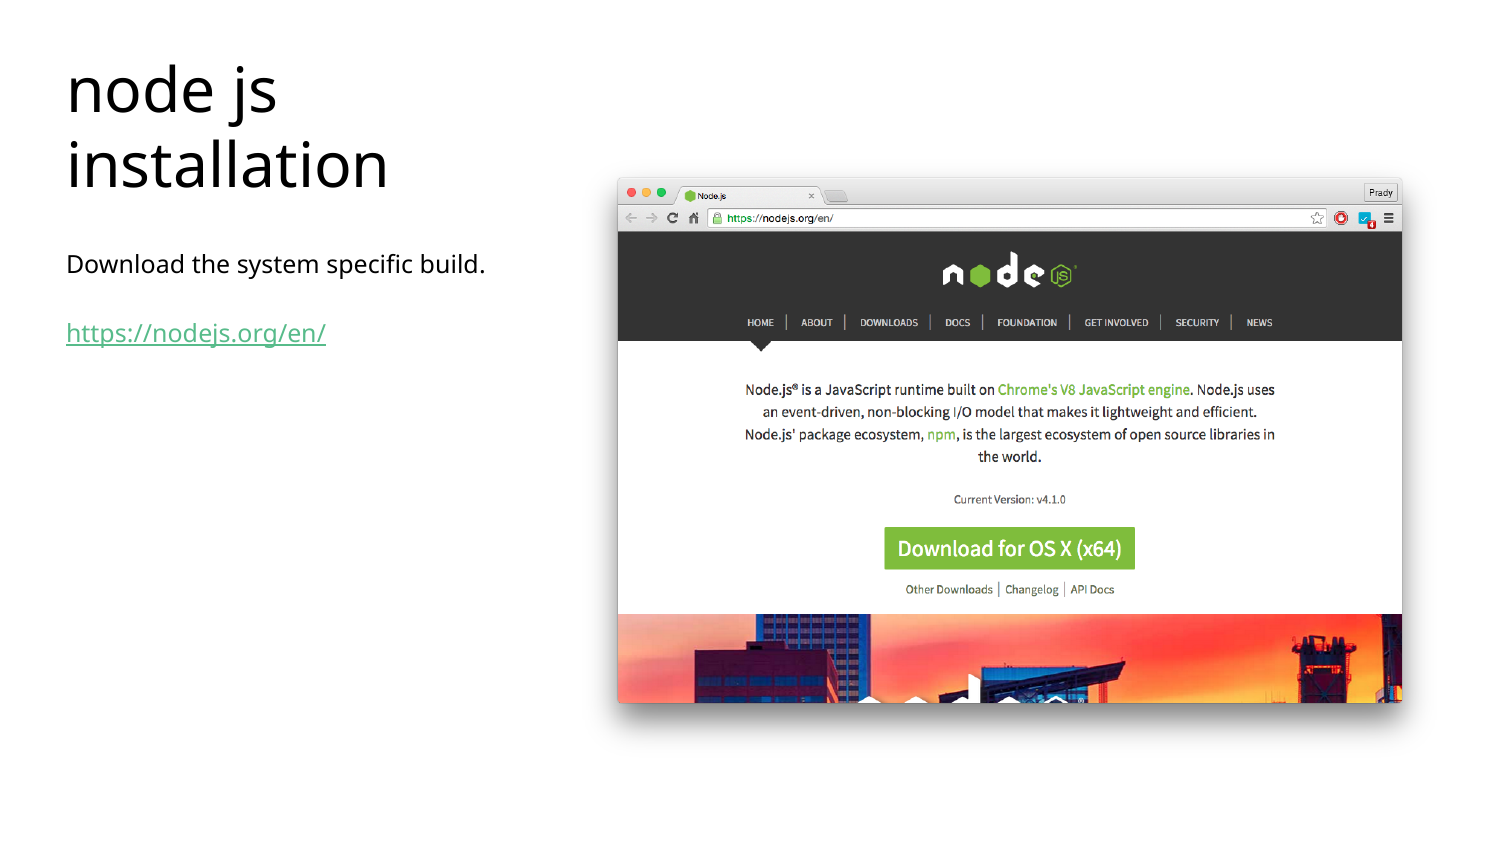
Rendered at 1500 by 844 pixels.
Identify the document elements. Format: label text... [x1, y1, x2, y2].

picture [575, 153, 1444, 763]
title node js installation [51, 91, 512, 216]
list Download the system specific build. https://nodejs.org/en/ [51, 229, 512, 687]
